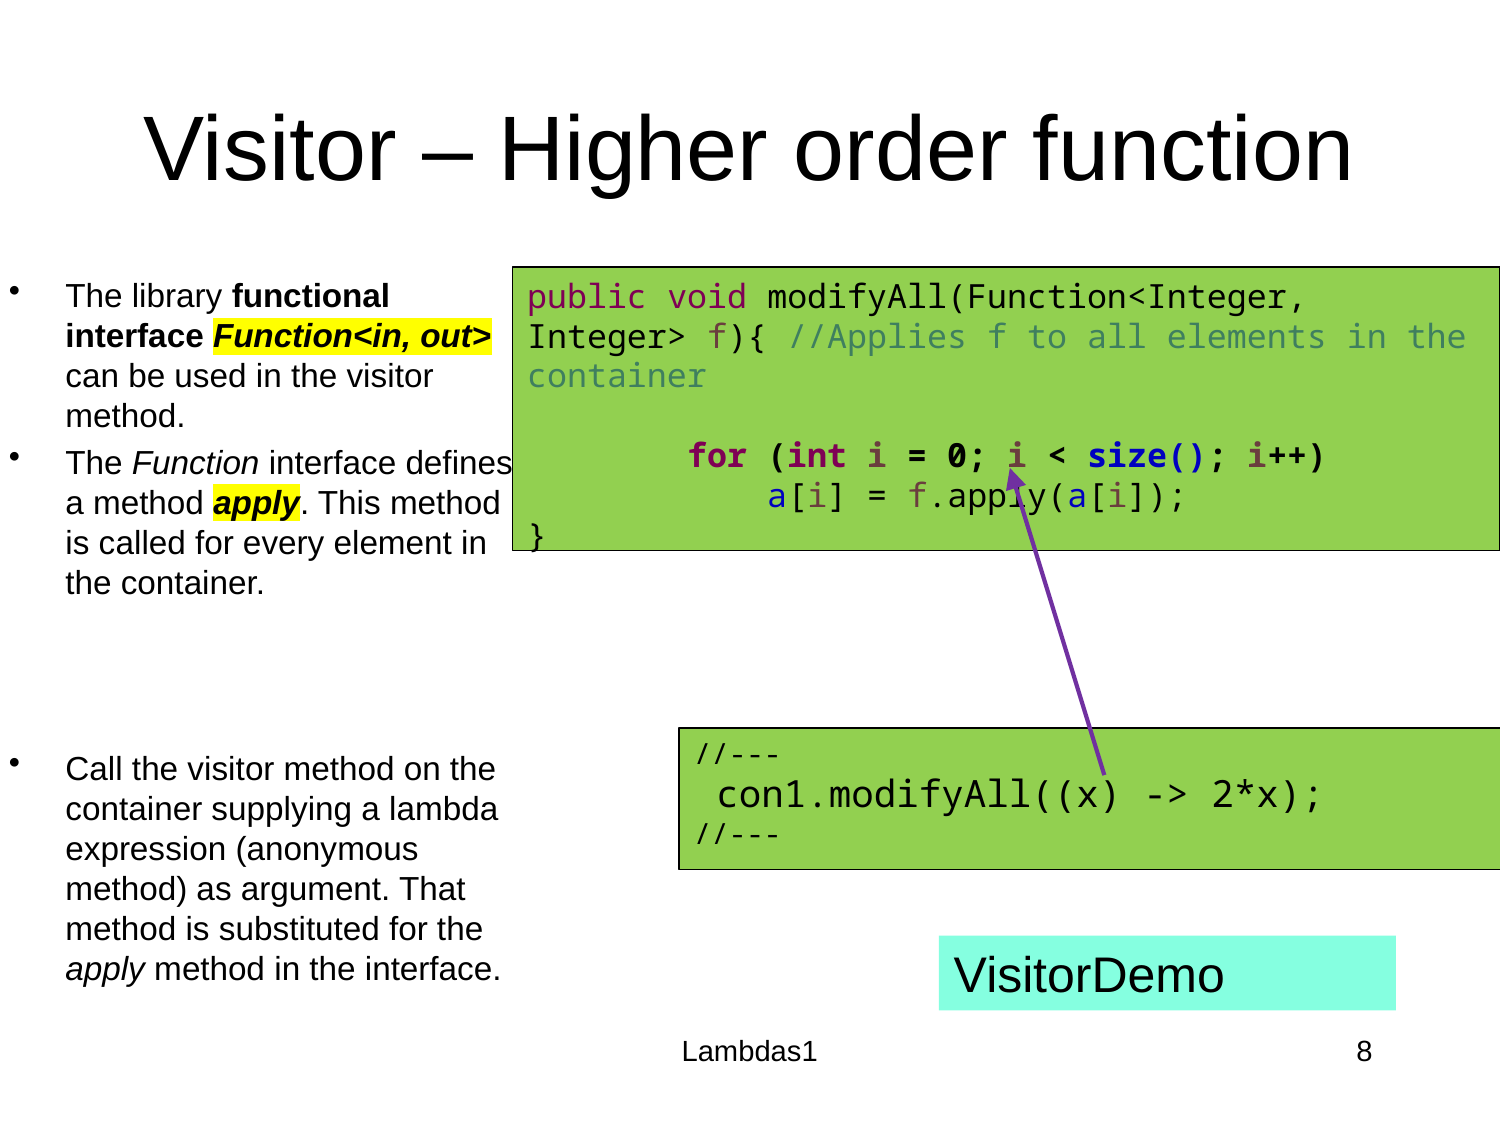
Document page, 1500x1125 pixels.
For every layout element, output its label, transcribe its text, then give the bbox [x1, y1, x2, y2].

text_box VisitorDemo [938, 935, 1396, 1011]
text_box public void modifyAll(Function<Integer, Integer> f){ //Applies f to all elements in the container for (int i = 0; i < size(); i++) a[i] = f.apply(a[i]); } [512, 267, 1500, 551]
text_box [678, 467, 1500, 870]
text_box Visitor – Higher order function [112, 78, 1388, 210]
slide_number 8 [1074, 1024, 1388, 1101]
footer Lambdas1 [512, 1024, 988, 1101]
list The library functional interface Function<in, out> can be used in the visitor method. The Function interface defines a method apply. This method is called for every element in the container. Call the visitor method on the container supplying a lambda expression (anonymous method) as argument. That method is substituted for the apply method in the interface. [0, 267, 538, 1001]
